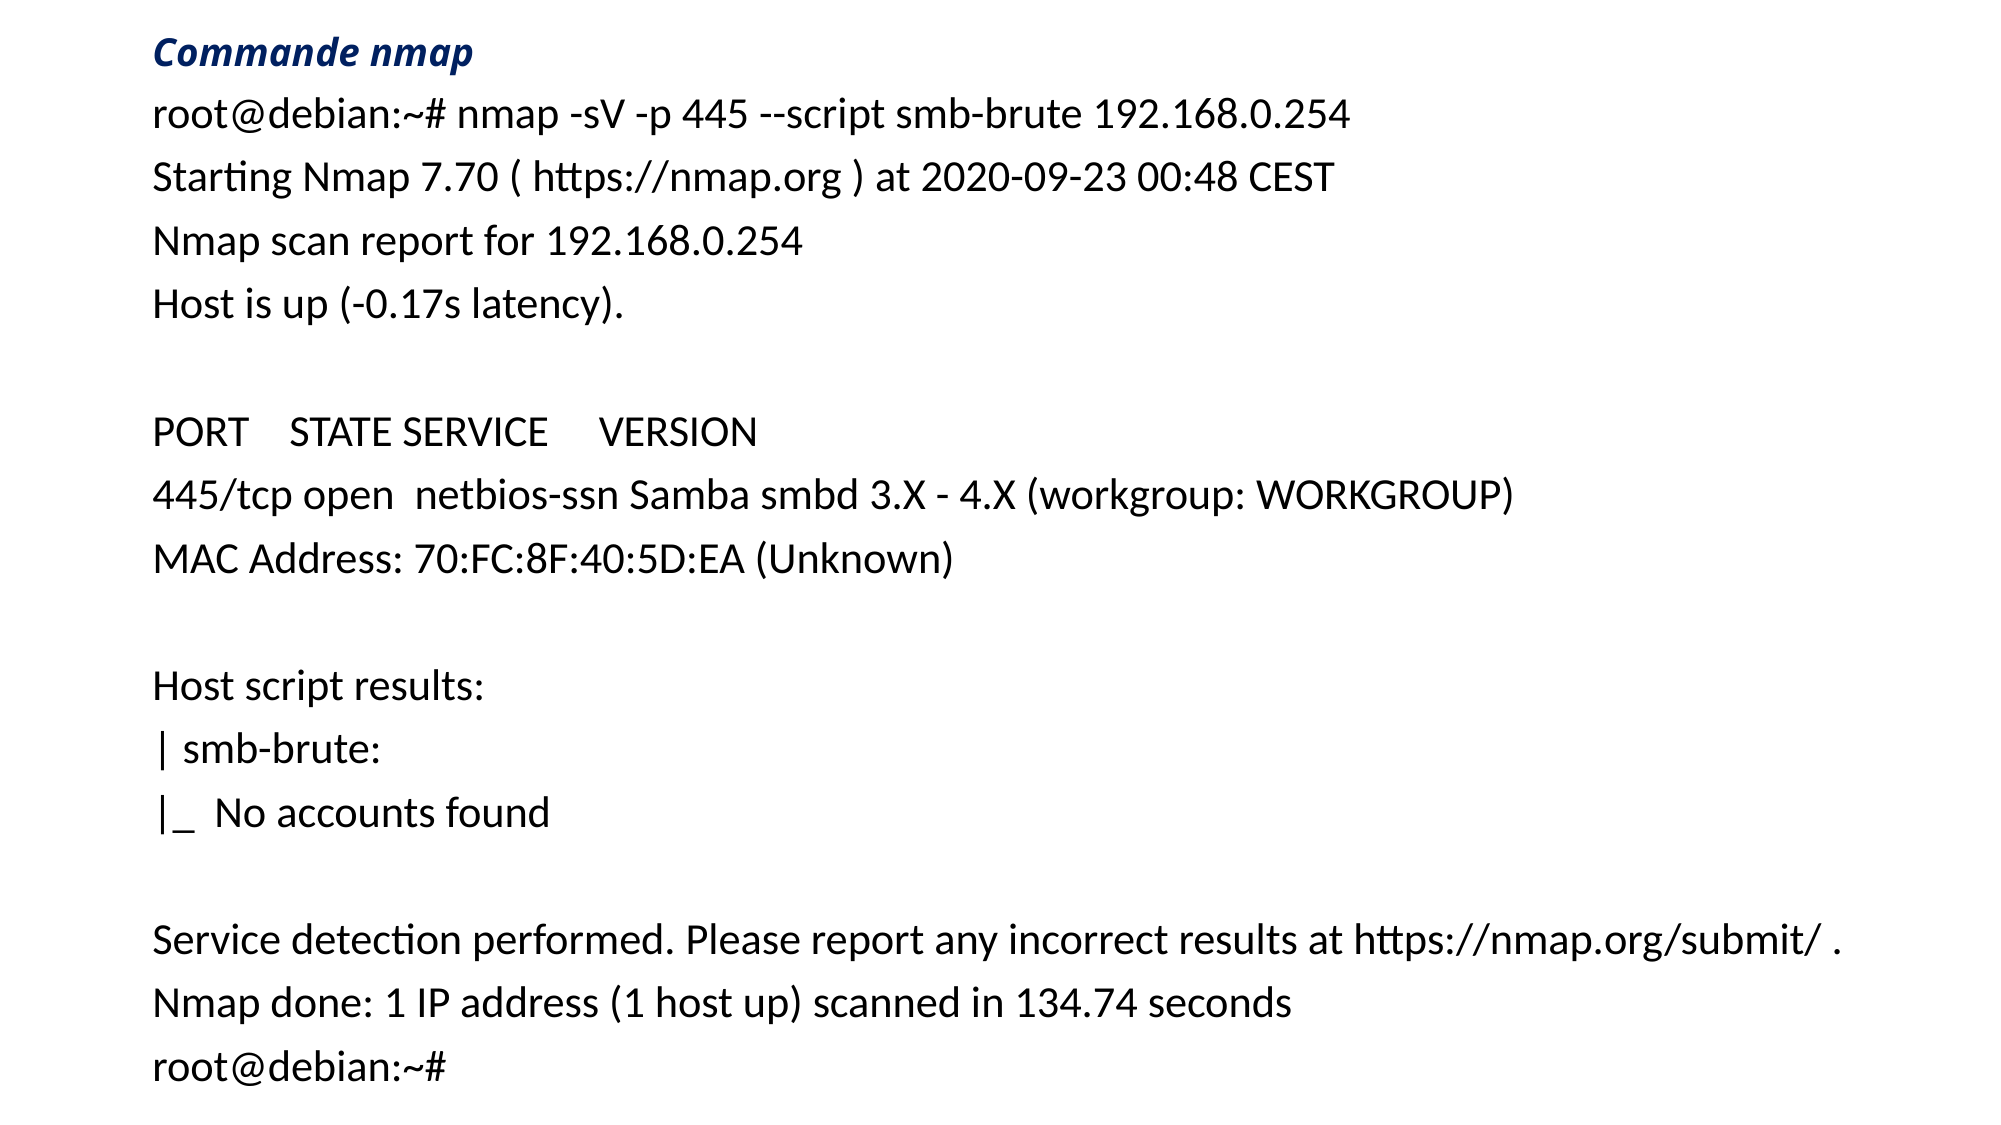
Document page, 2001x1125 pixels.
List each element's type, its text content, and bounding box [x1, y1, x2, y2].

title Commande nmap [137, 25, 1863, 82]
list root@debian:~# nmap -sV -p 445 --script smb-brute 192.168.0.254 Starting Nmap 7.70 ( https://nmap.org ) at 2020-09-23 00:48 CEST Nmap scan report for 192.168.0.254 Host is up (-0.17s latency). PORT STATE SERVICE VERSION 445/tcp open netbios-ssn Samba smbd 3.X - 4.X (workgroup: WORKGROUP) MAC Address: 70:FC:8F:40:5D:EA (Unknown) Host script results: | smb-brute: |_ No accounts found Service detection performed. Please report any incorrect results at https://nmap.org/submit/ . Nmap done: 1 IP address (1 host up) scanned in 134.74 seconds root@debian:~# [137, 82, 1863, 1125]
